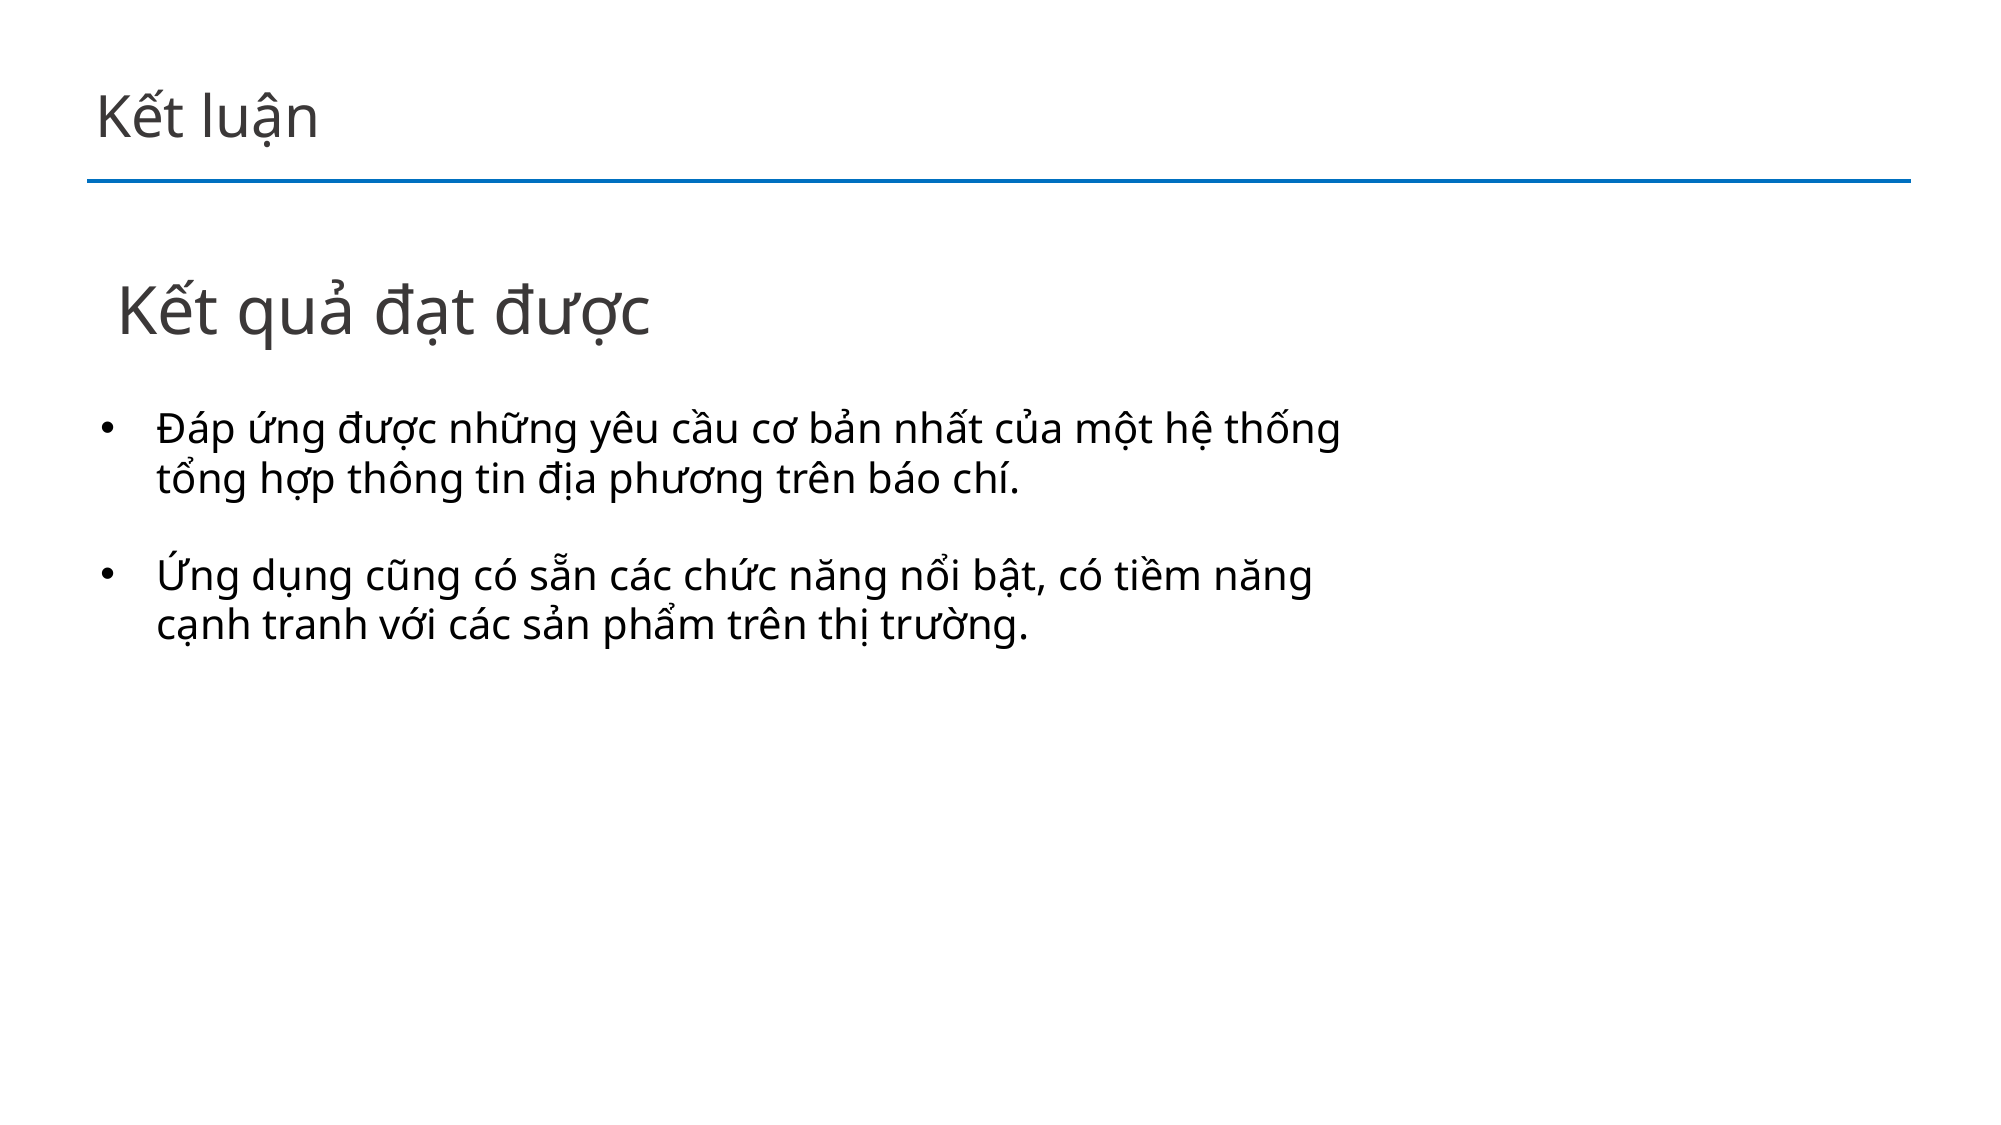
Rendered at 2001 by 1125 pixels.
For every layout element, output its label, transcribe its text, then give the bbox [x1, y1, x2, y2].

title Kết luận [80, 72, 1920, 164]
list Đáp ứng được những yêu cầu cơ bản nhất của một hệ thống tổng hợp thông tin địa phương trên báo chí. Ứng dụng cũng có sẵn các chức năng nổi bật, có tiềm năng cạnh tranh với các sản phẩm trên thị trường. [85, 394, 1433, 777]
text_box Kết quả đạt được [101, 259, 1230, 365]
